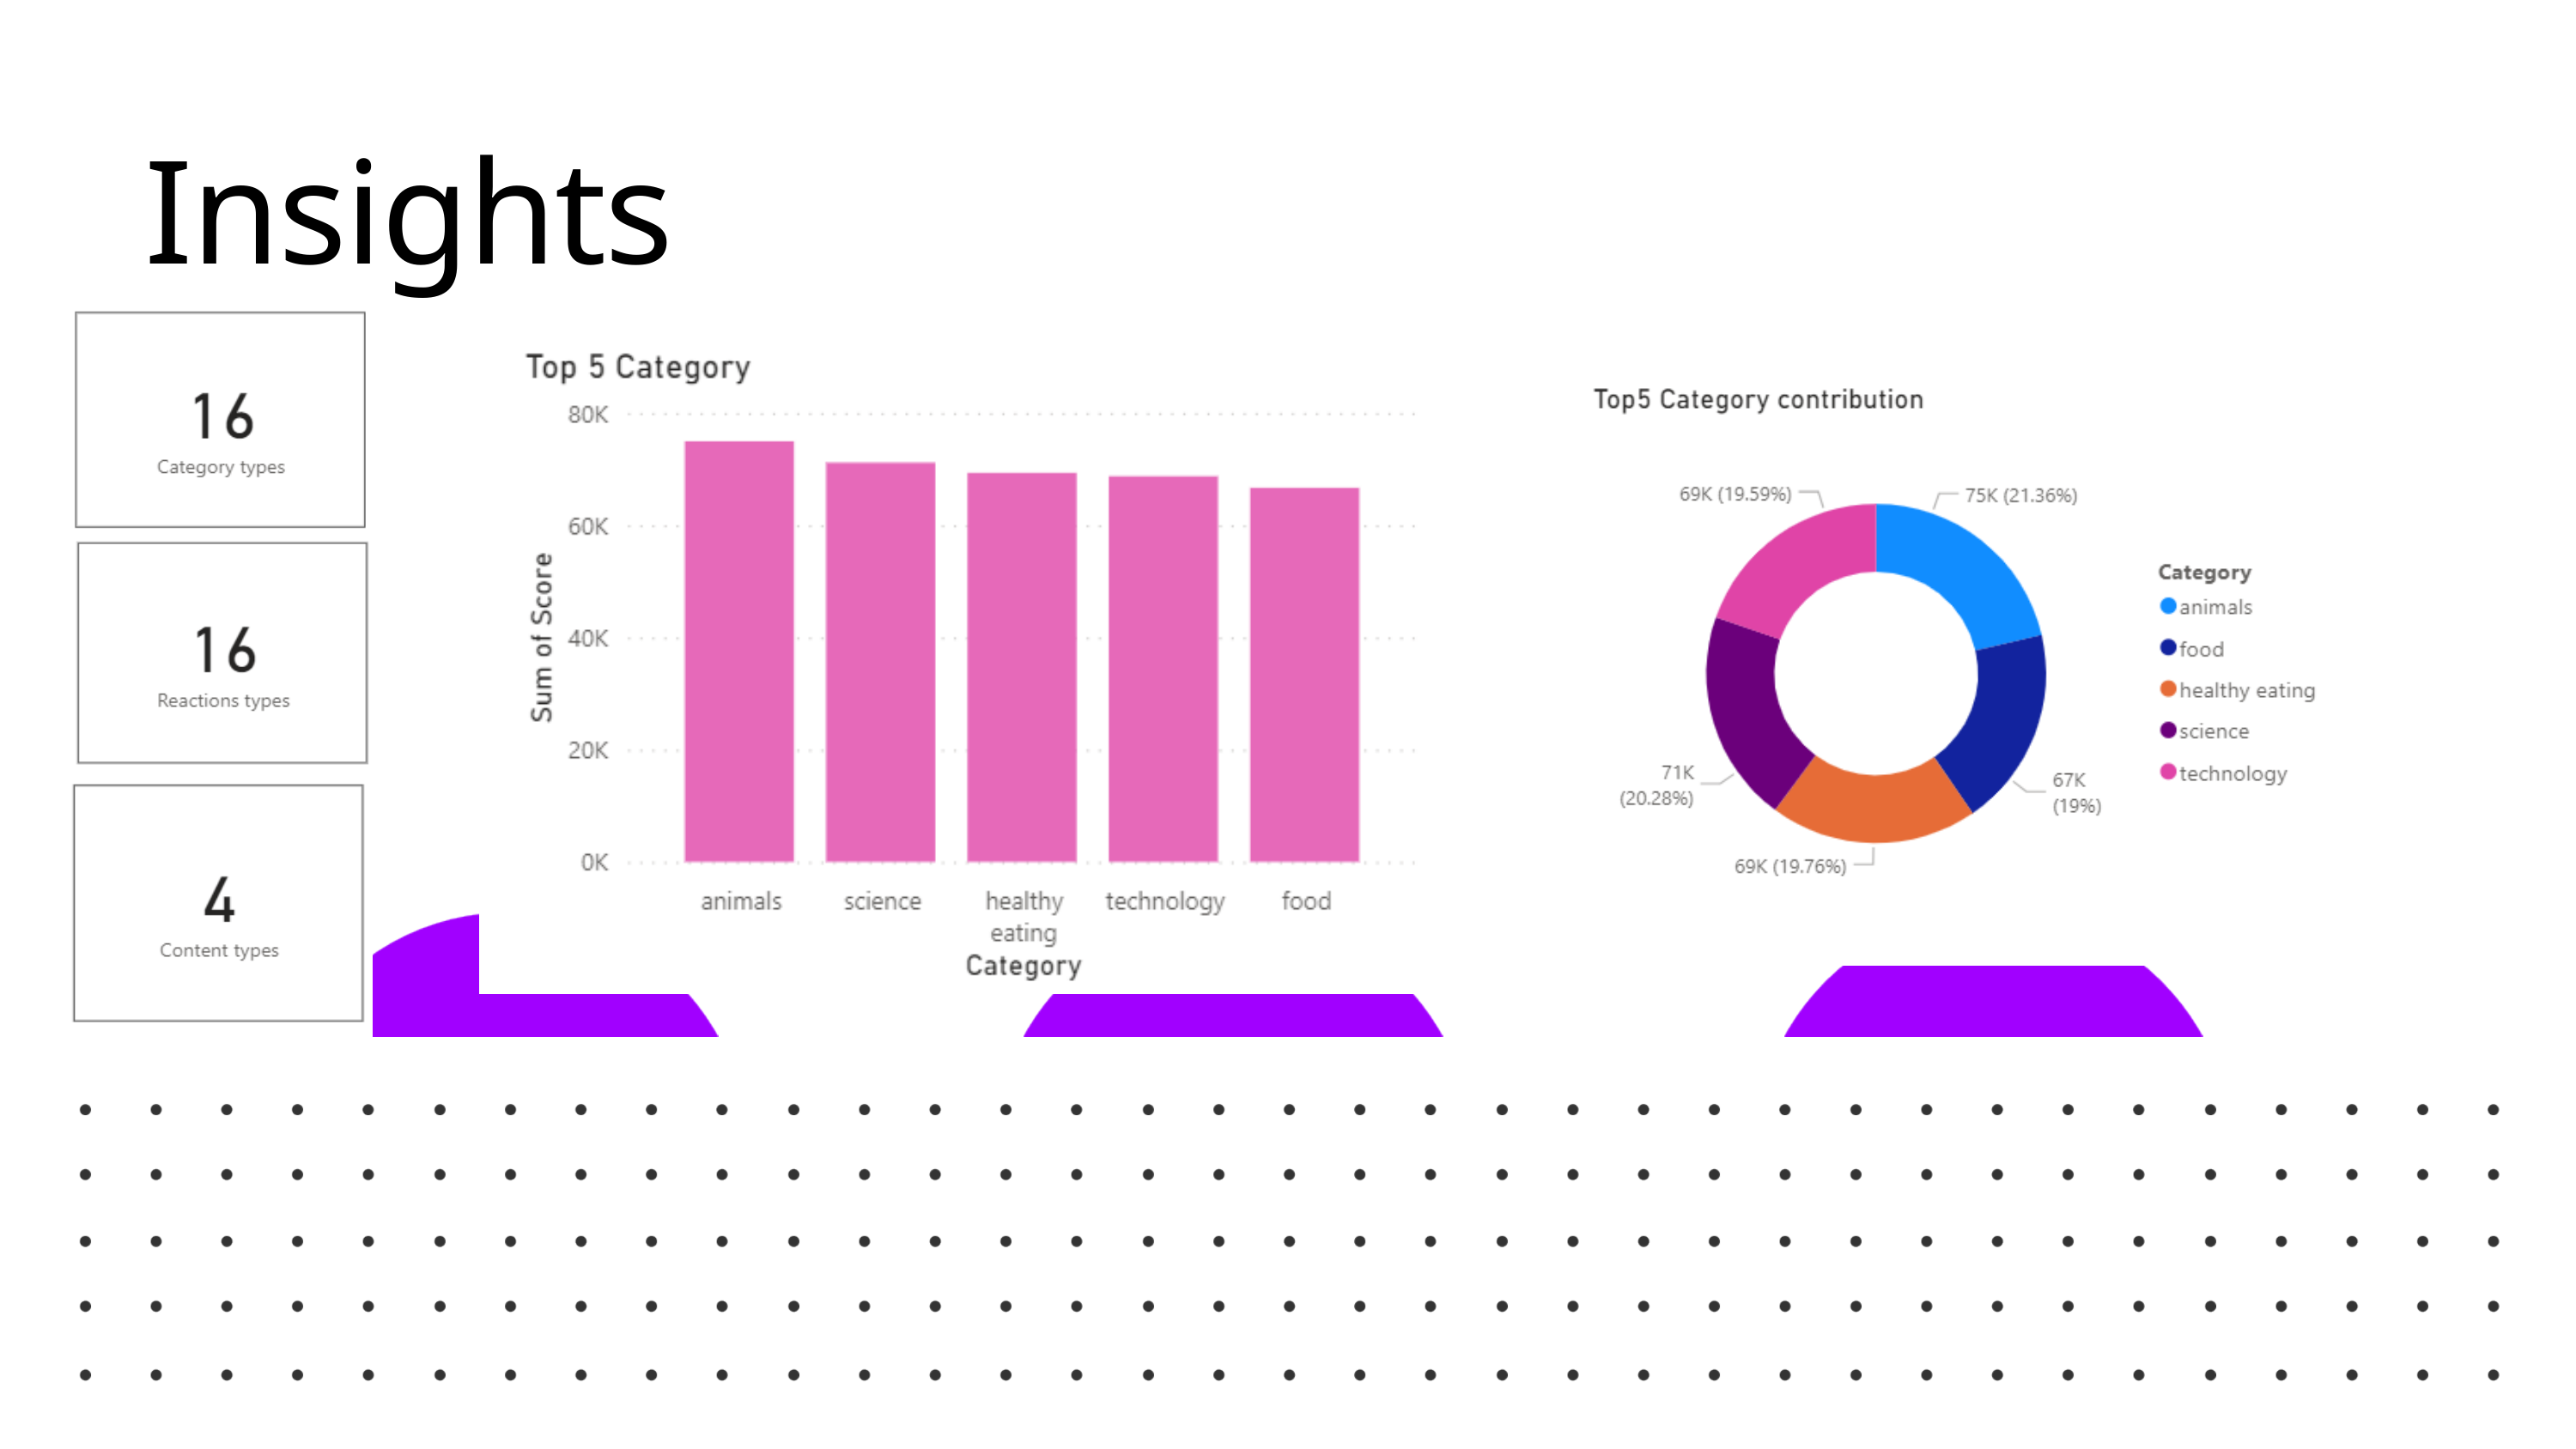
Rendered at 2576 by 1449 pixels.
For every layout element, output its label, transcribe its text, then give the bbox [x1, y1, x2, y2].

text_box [72, 1099, 2504, 1385]
text_box Insights [144, 121, 799, 294]
picture [1522, 357, 2351, 1037]
picture [66, 294, 1480, 1037]
